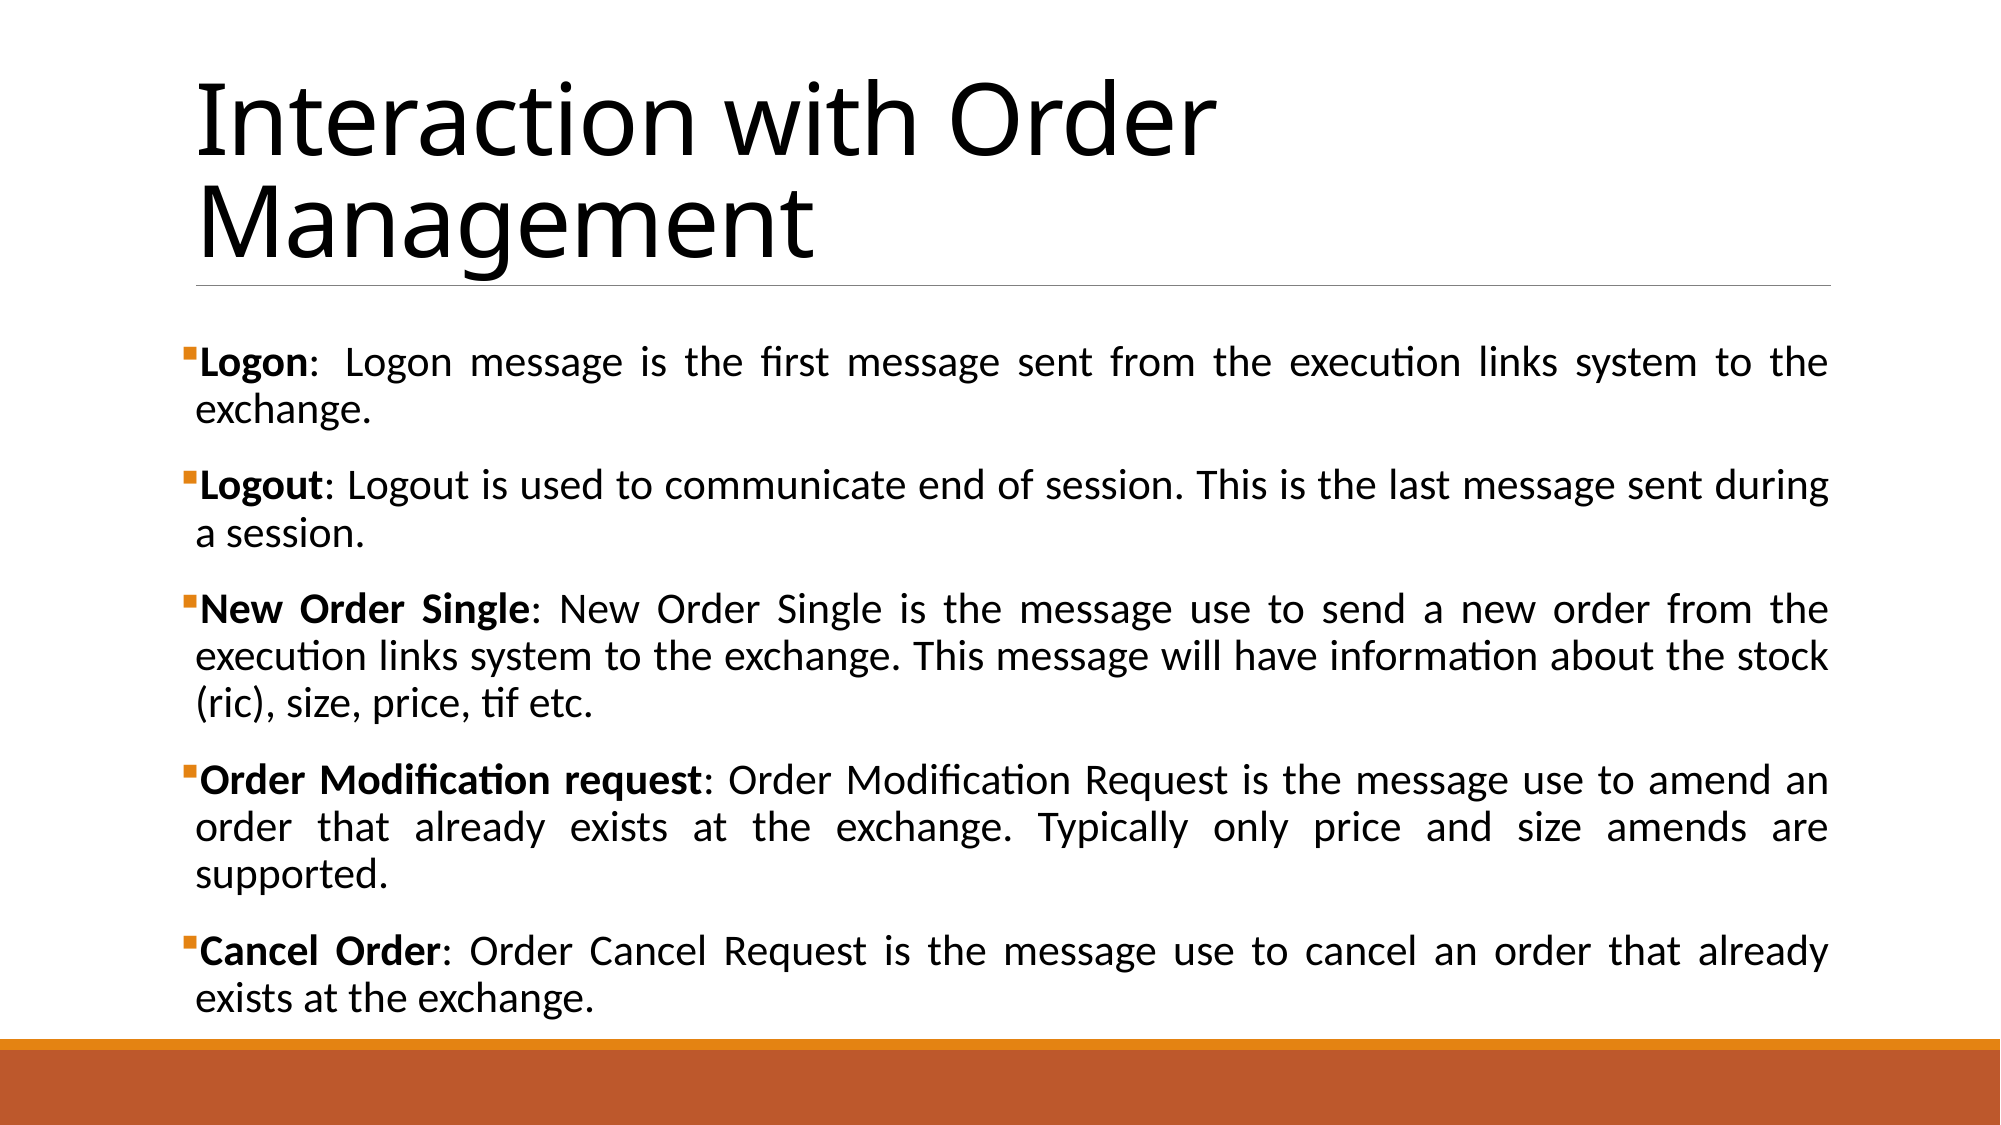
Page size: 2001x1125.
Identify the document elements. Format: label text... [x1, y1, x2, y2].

list Logon: Logon message is the first message sent from the execution links system to the exchange. Logout: Logout is used to communicate end of session. This is the last message sent during a session. New Order Single: New Order Single is the message use to send a new order from the execution links system to the exchange. This message will have information about the stock (ric), size, price, tif etc. Order Modification request: Order Modification Request is the message use to amend an order that already exists at the exchange. Typically only price and size amends are supported. Cancel Order: Order Cancel Request is the message use to cancel an order that already exists at the exchange. [180, 249, 1830, 910]
title Interaction with Order Management [180, 47, 1830, 249]
